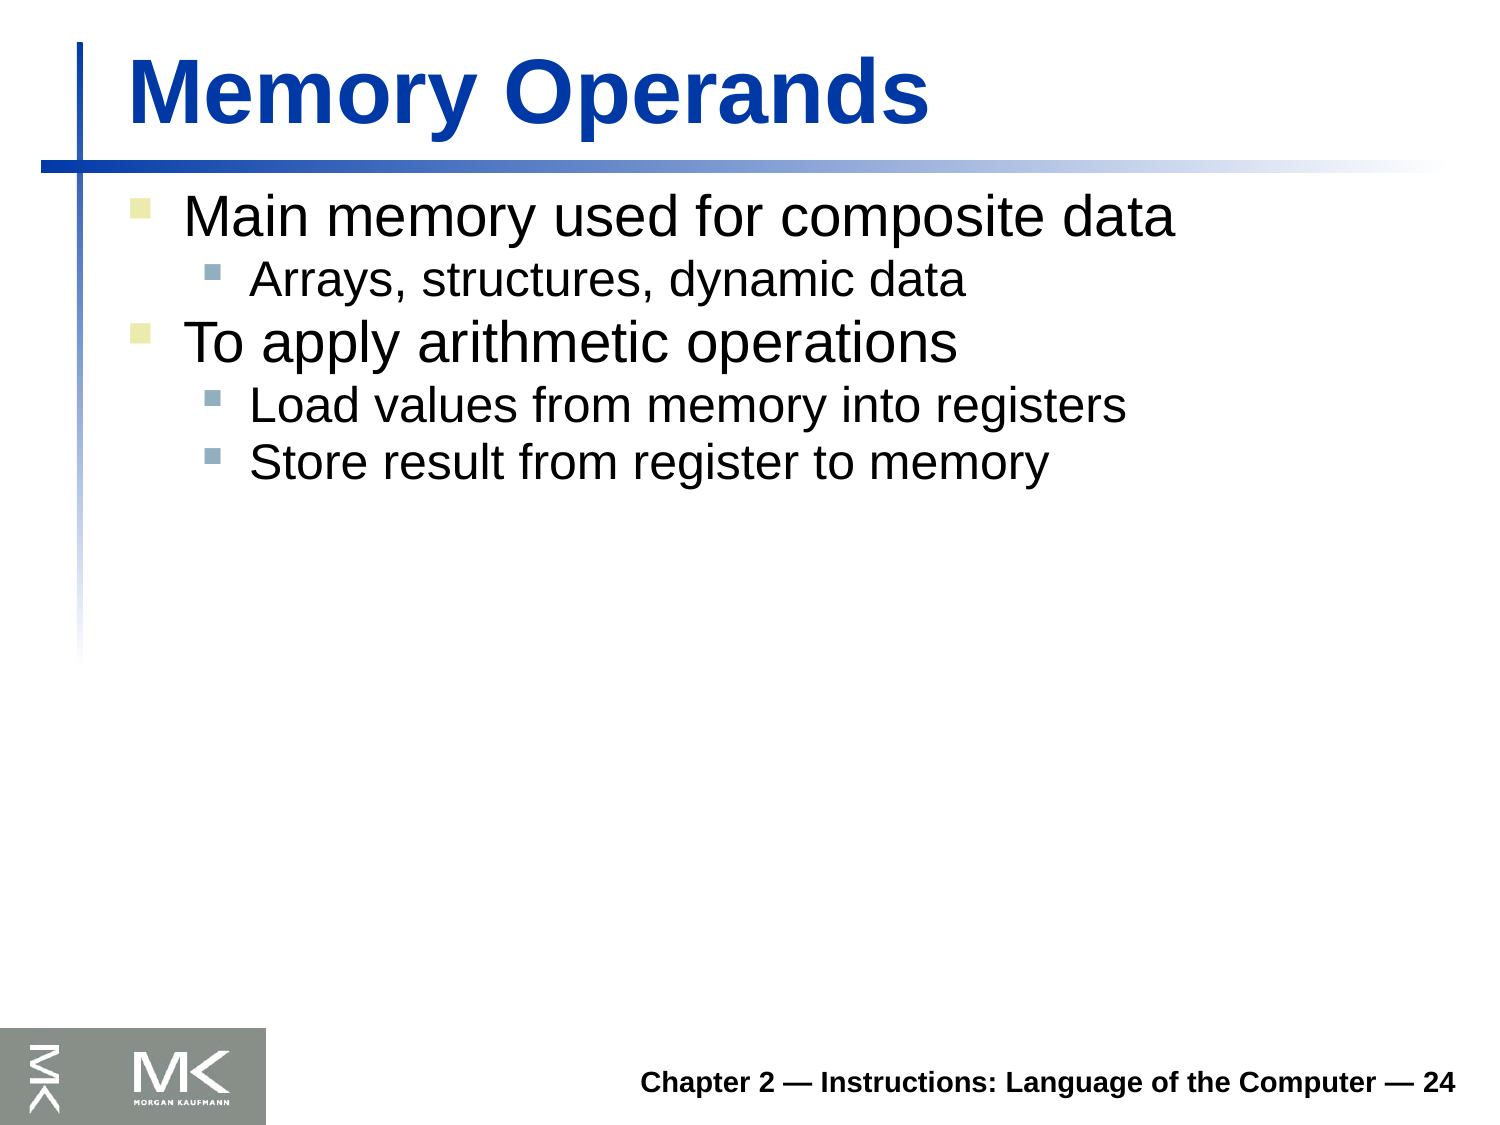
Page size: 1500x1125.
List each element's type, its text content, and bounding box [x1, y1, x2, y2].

footer Chapter 2 — Instructions: Language of the Computer — 24 [277, 1046, 1471, 1106]
picture [0, 1028, 266, 1125]
list Main memory used for composite data Arrays, structures, dynamic data To apply arithmetic operations Load values from memory into registers Store result from register to memory [112, 184, 1469, 1024]
title Memory Operands [112, 23, 1468, 149]
